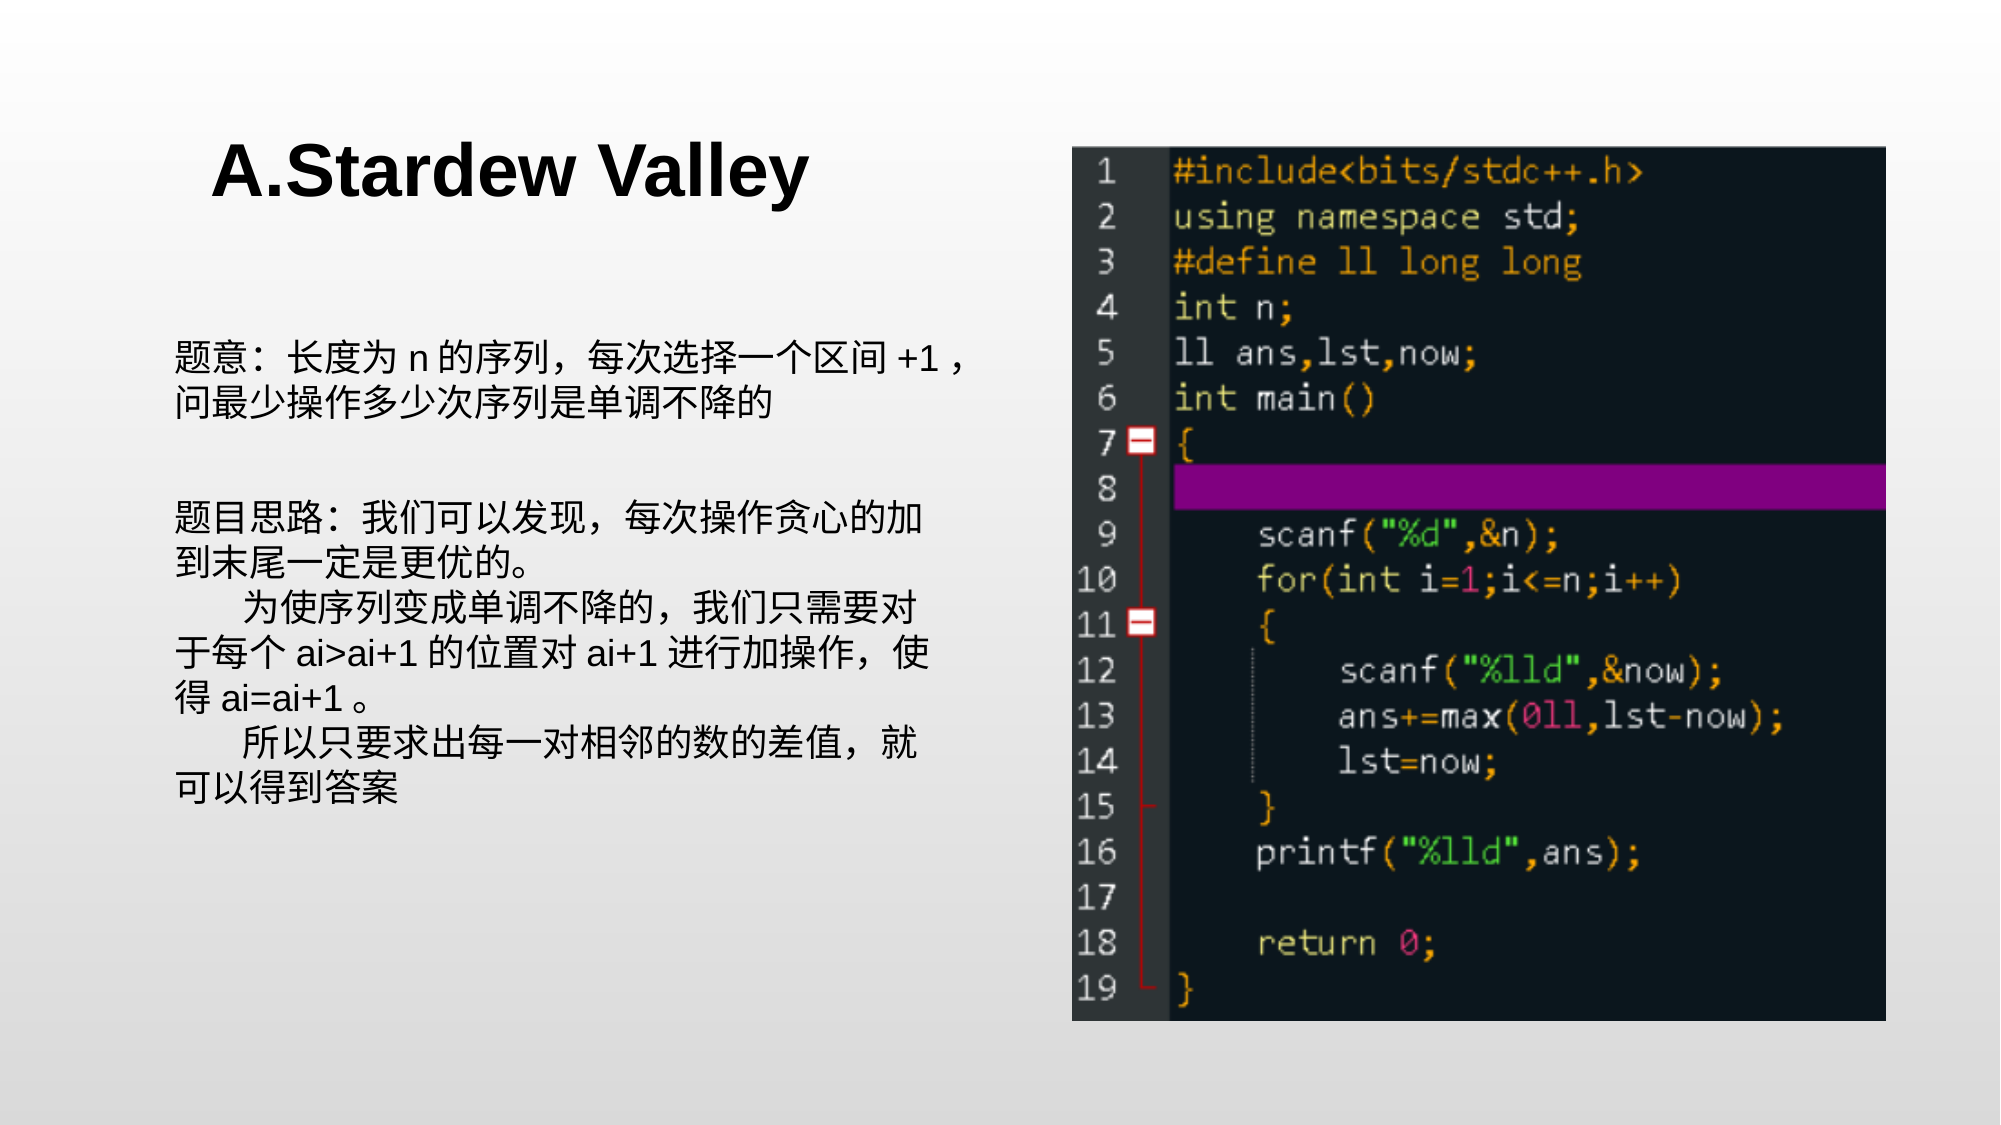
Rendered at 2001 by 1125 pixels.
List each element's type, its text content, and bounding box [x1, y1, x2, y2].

text_box 题目思路：我们可以发现，每次操作贪心的加到末尾一定是更优的。 为使序列变成单调不降的，我们只需要对于每个ai>ai+1的位置对ai+1进行加操作，使得ai=ai+1。 所以只要求出每一对相邻的数的差值，就可以得到答案 [159, 486, 951, 817]
text_box A.Stardew Valley [195, 114, 843, 219]
picture [1072, 146, 1886, 1021]
text_box 题意：长度为n的序列，每次选择一个区间+1， 问最少操作多少次序列是单调不降的 [159, 326, 1043, 432]
